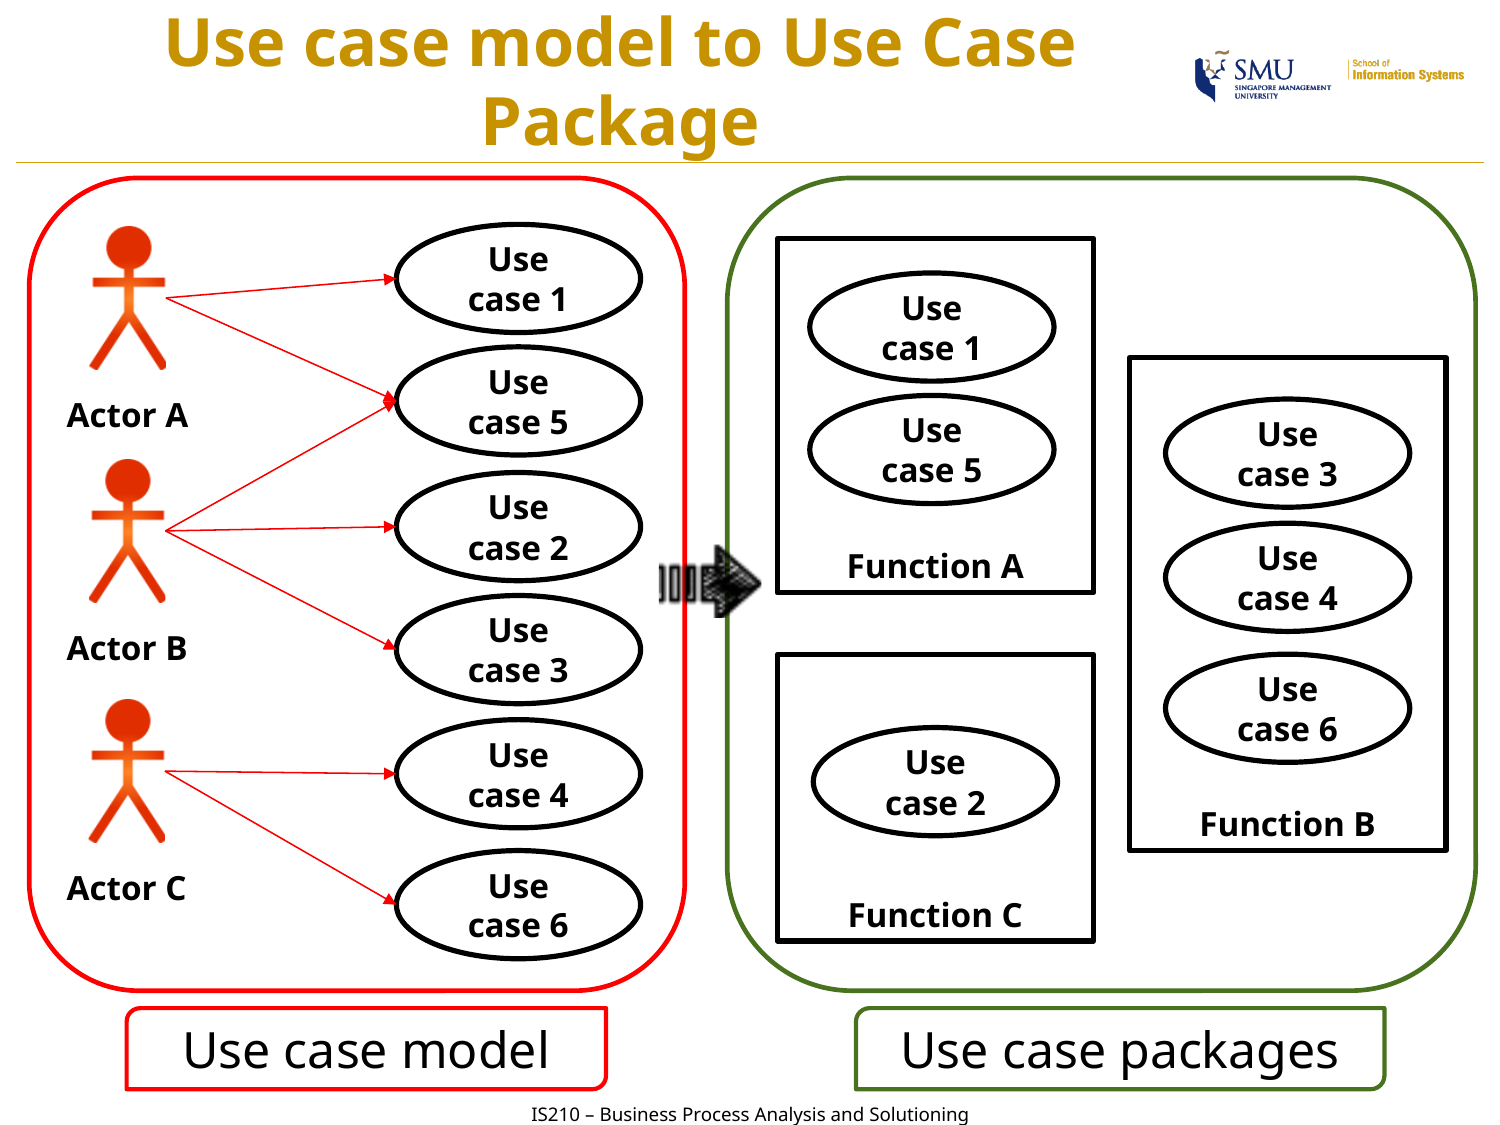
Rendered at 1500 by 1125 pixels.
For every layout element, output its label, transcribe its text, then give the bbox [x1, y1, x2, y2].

text_box Function A [777, 238, 1094, 593]
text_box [165, 526, 397, 530]
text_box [165, 278, 397, 297]
text_box Function B [1129, 357, 1446, 851]
picture [673, 529, 747, 633]
picture [1175, 29, 1484, 122]
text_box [165, 530, 397, 650]
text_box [164, 770, 397, 905]
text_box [29, 226, 226, 443]
text_box Function C [777, 654, 1094, 942]
text_box Use case 2 [813, 727, 1058, 836]
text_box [165, 297, 397, 402]
text_box [29, 177, 685, 991]
text_box Use case packages [853, 1006, 1387, 1092]
text_box [727, 177, 1476, 991]
text_box Use case model [124, 1006, 609, 1092]
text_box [28, 699, 225, 916]
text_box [29, 459, 225, 676]
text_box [165, 406, 397, 525]
title Use case model to Use Case Package [0, 31, 1241, 128]
